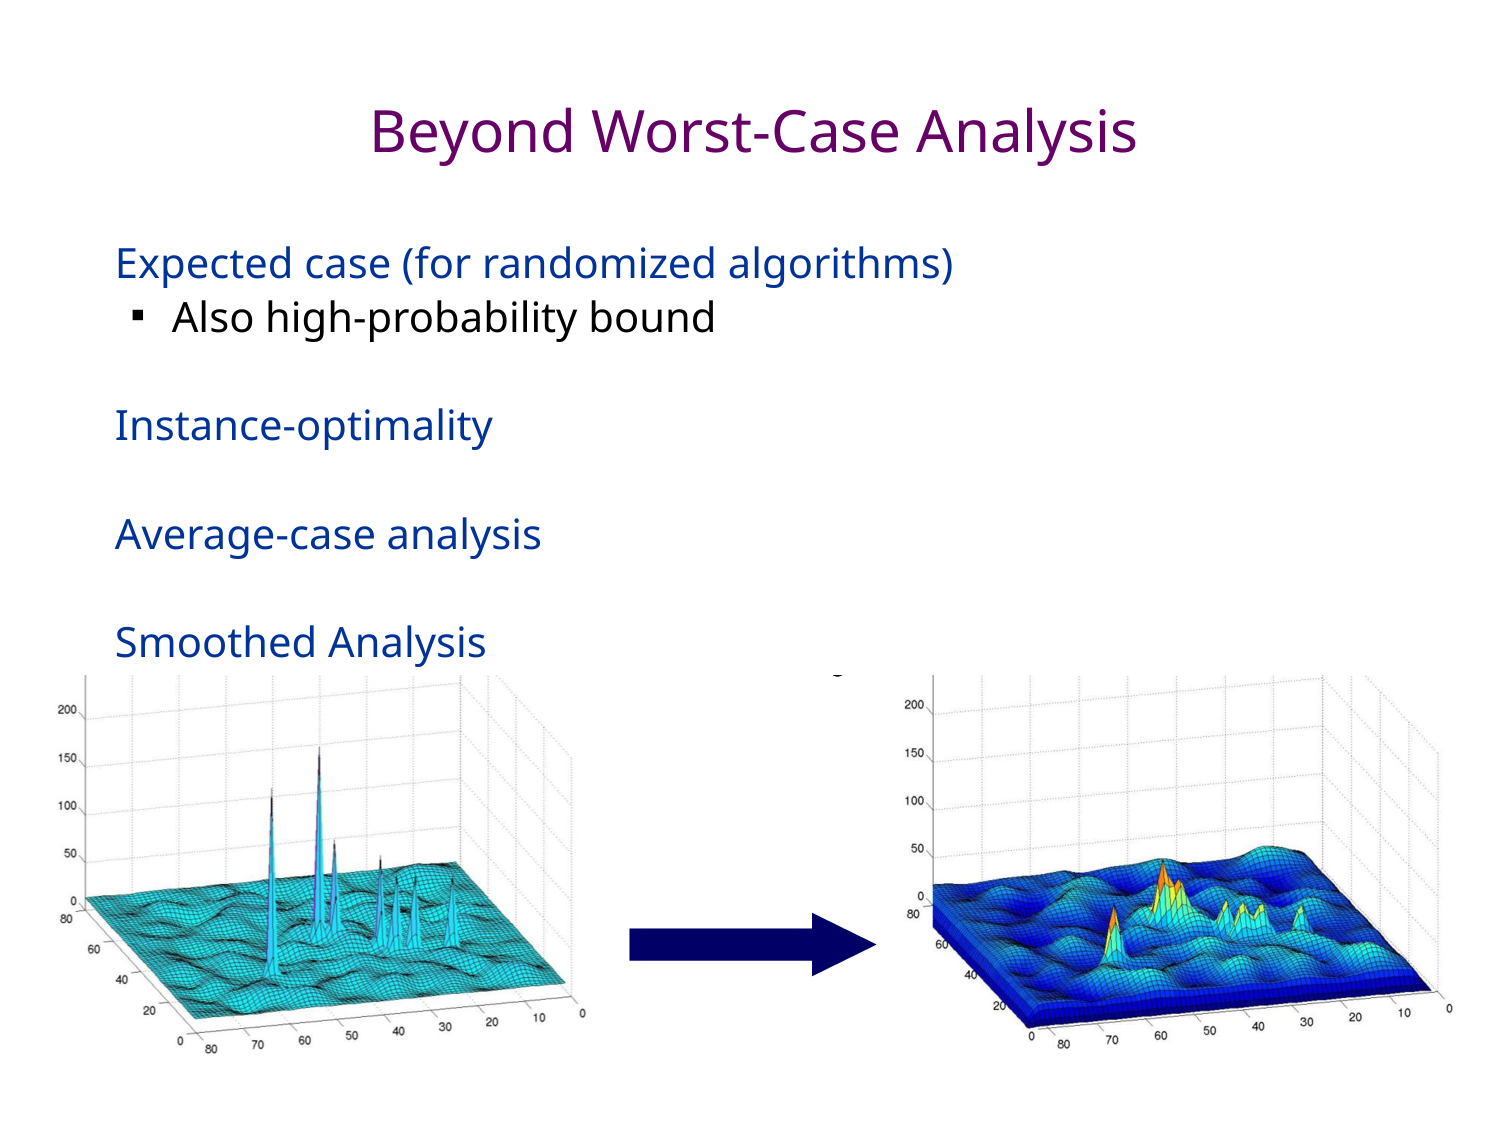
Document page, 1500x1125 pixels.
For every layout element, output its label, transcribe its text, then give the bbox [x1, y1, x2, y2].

picture [0, 674, 1500, 1069]
list Expected case (for randomized algorithms) Also high-probability bound Instance-optimality Average-case analysis Smoothed Analysis [99, 224, 1388, 673]
title Beyond Worst-Case Analysis [4, 99, 1500, 175]
